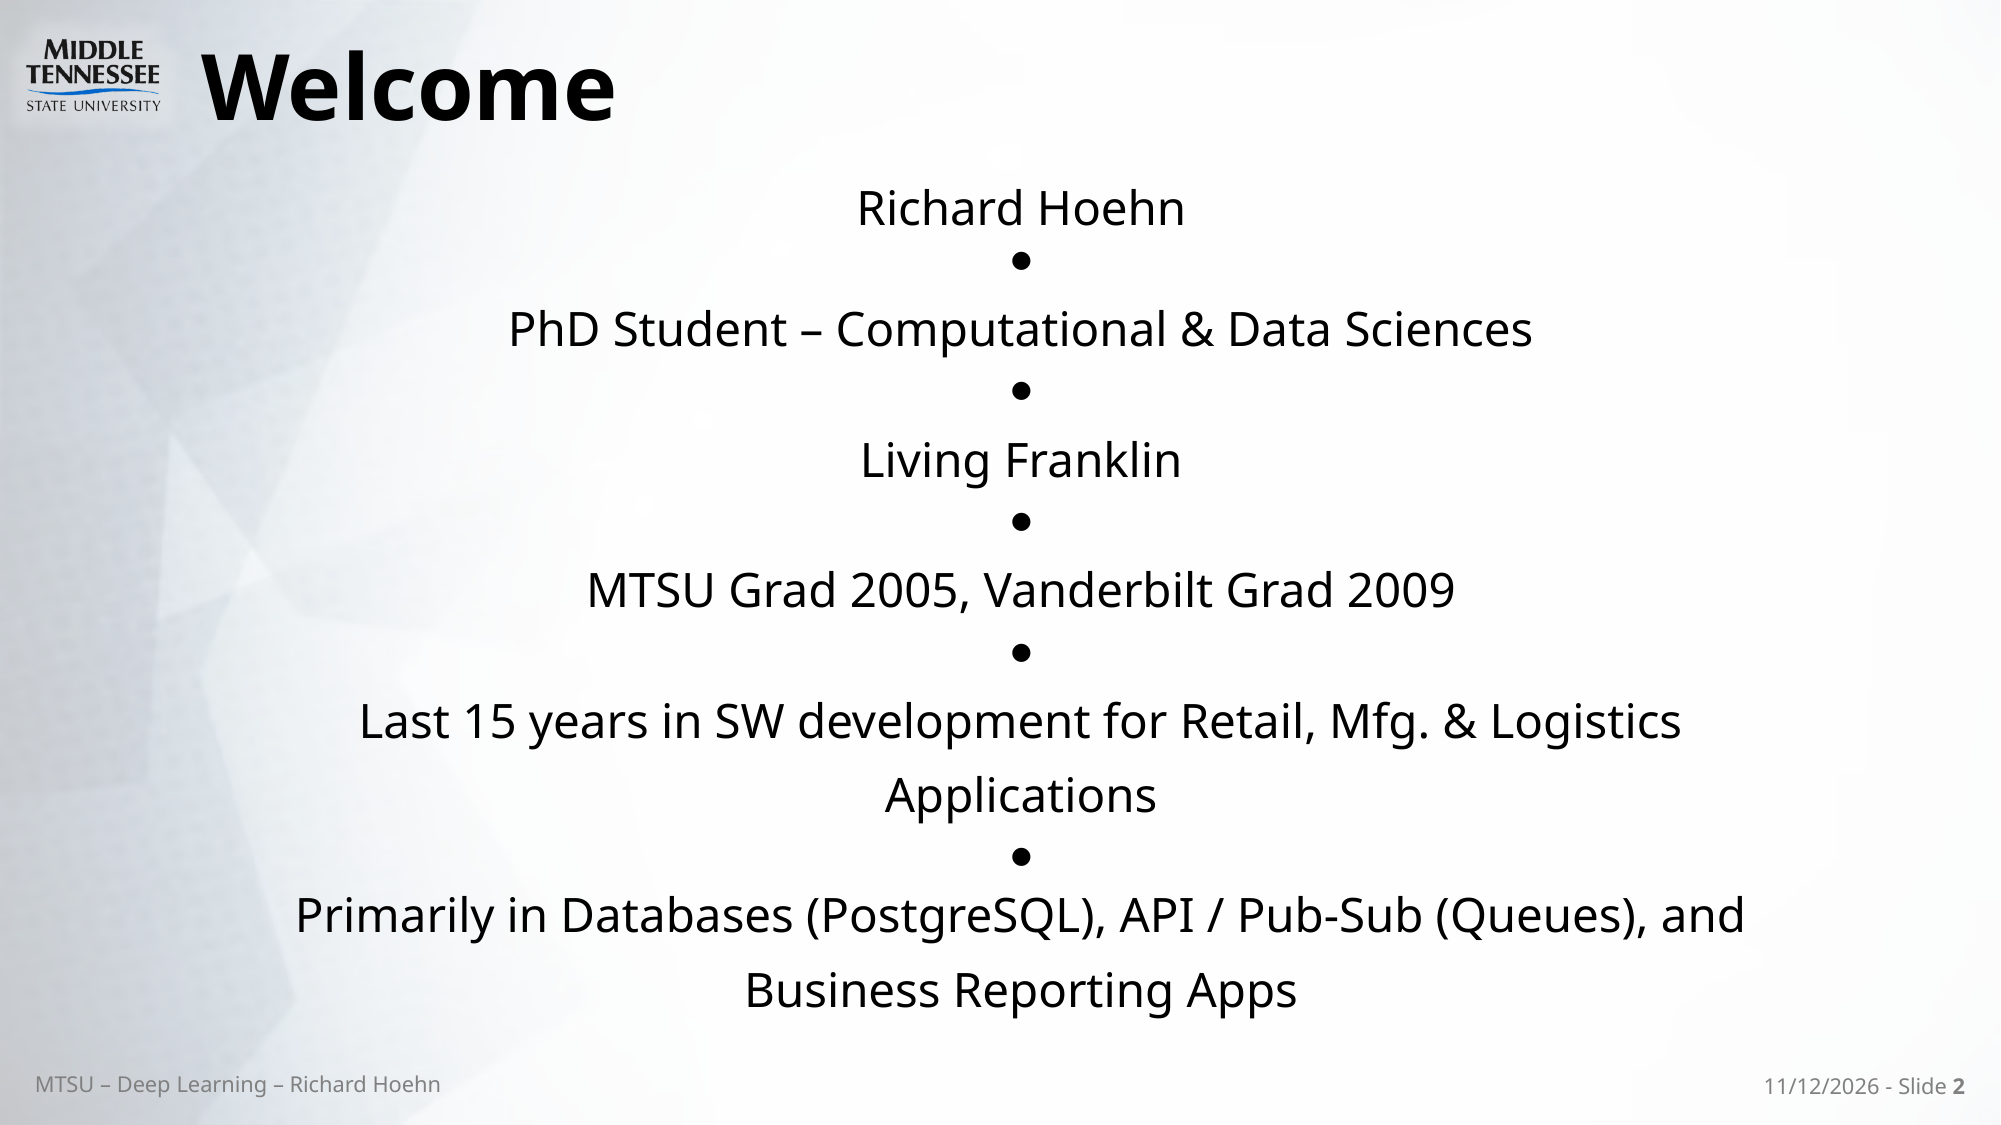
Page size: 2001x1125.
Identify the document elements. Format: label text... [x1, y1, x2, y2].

title Welcome [186, 38, 1980, 251]
picture [25, 38, 161, 112]
list Richard Hoehn ● PhD Student – Computational & Data Sciences ● Living Franklin ● MTSU Grad 2005, Vanderbilt Grad 2009 ● Last 15 years in SW development for Retail, Mfg. & Logistics Applications ● Primarily in Databases (PostgreSQL), API / Pub-Sub (Queues), and Business Reporting Apps [186, 153, 1814, 1032]
